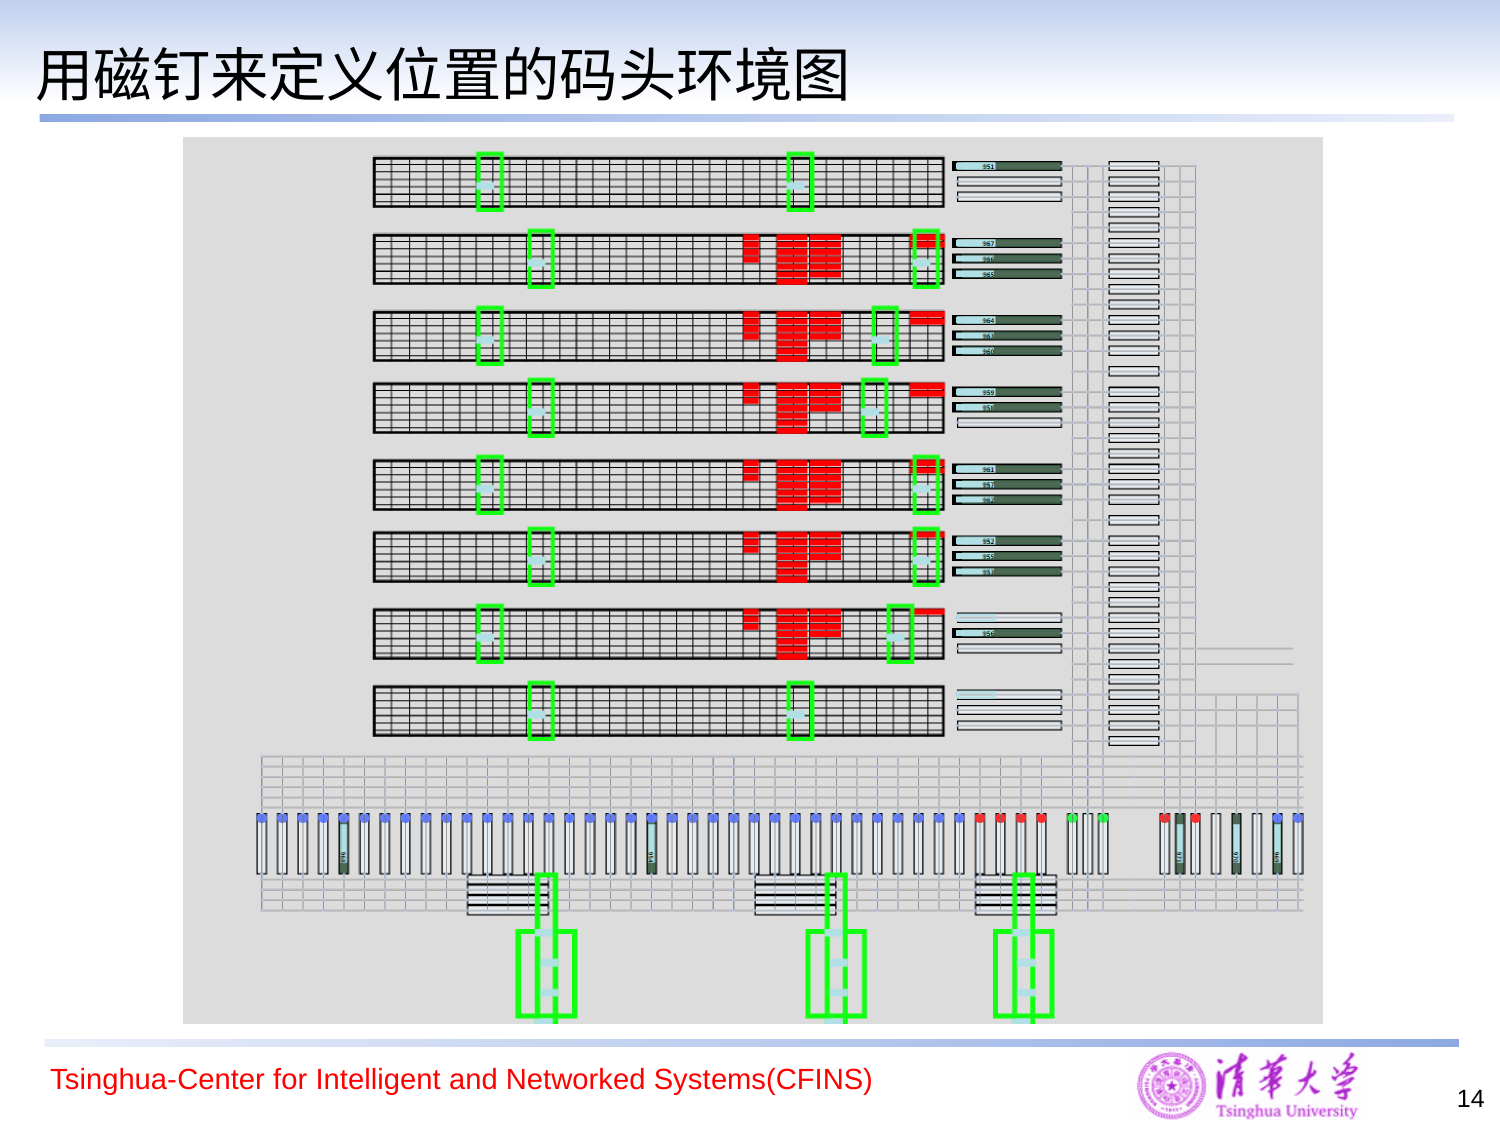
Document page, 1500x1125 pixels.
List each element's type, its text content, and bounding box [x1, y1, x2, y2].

picture [182, 136, 1324, 1024]
picture [1128, 1047, 1365, 1122]
title 用磁钉来定义位置的码头环境图 [20, 35, 1448, 111]
slide_number 14 [1187, 1074, 1500, 1125]
